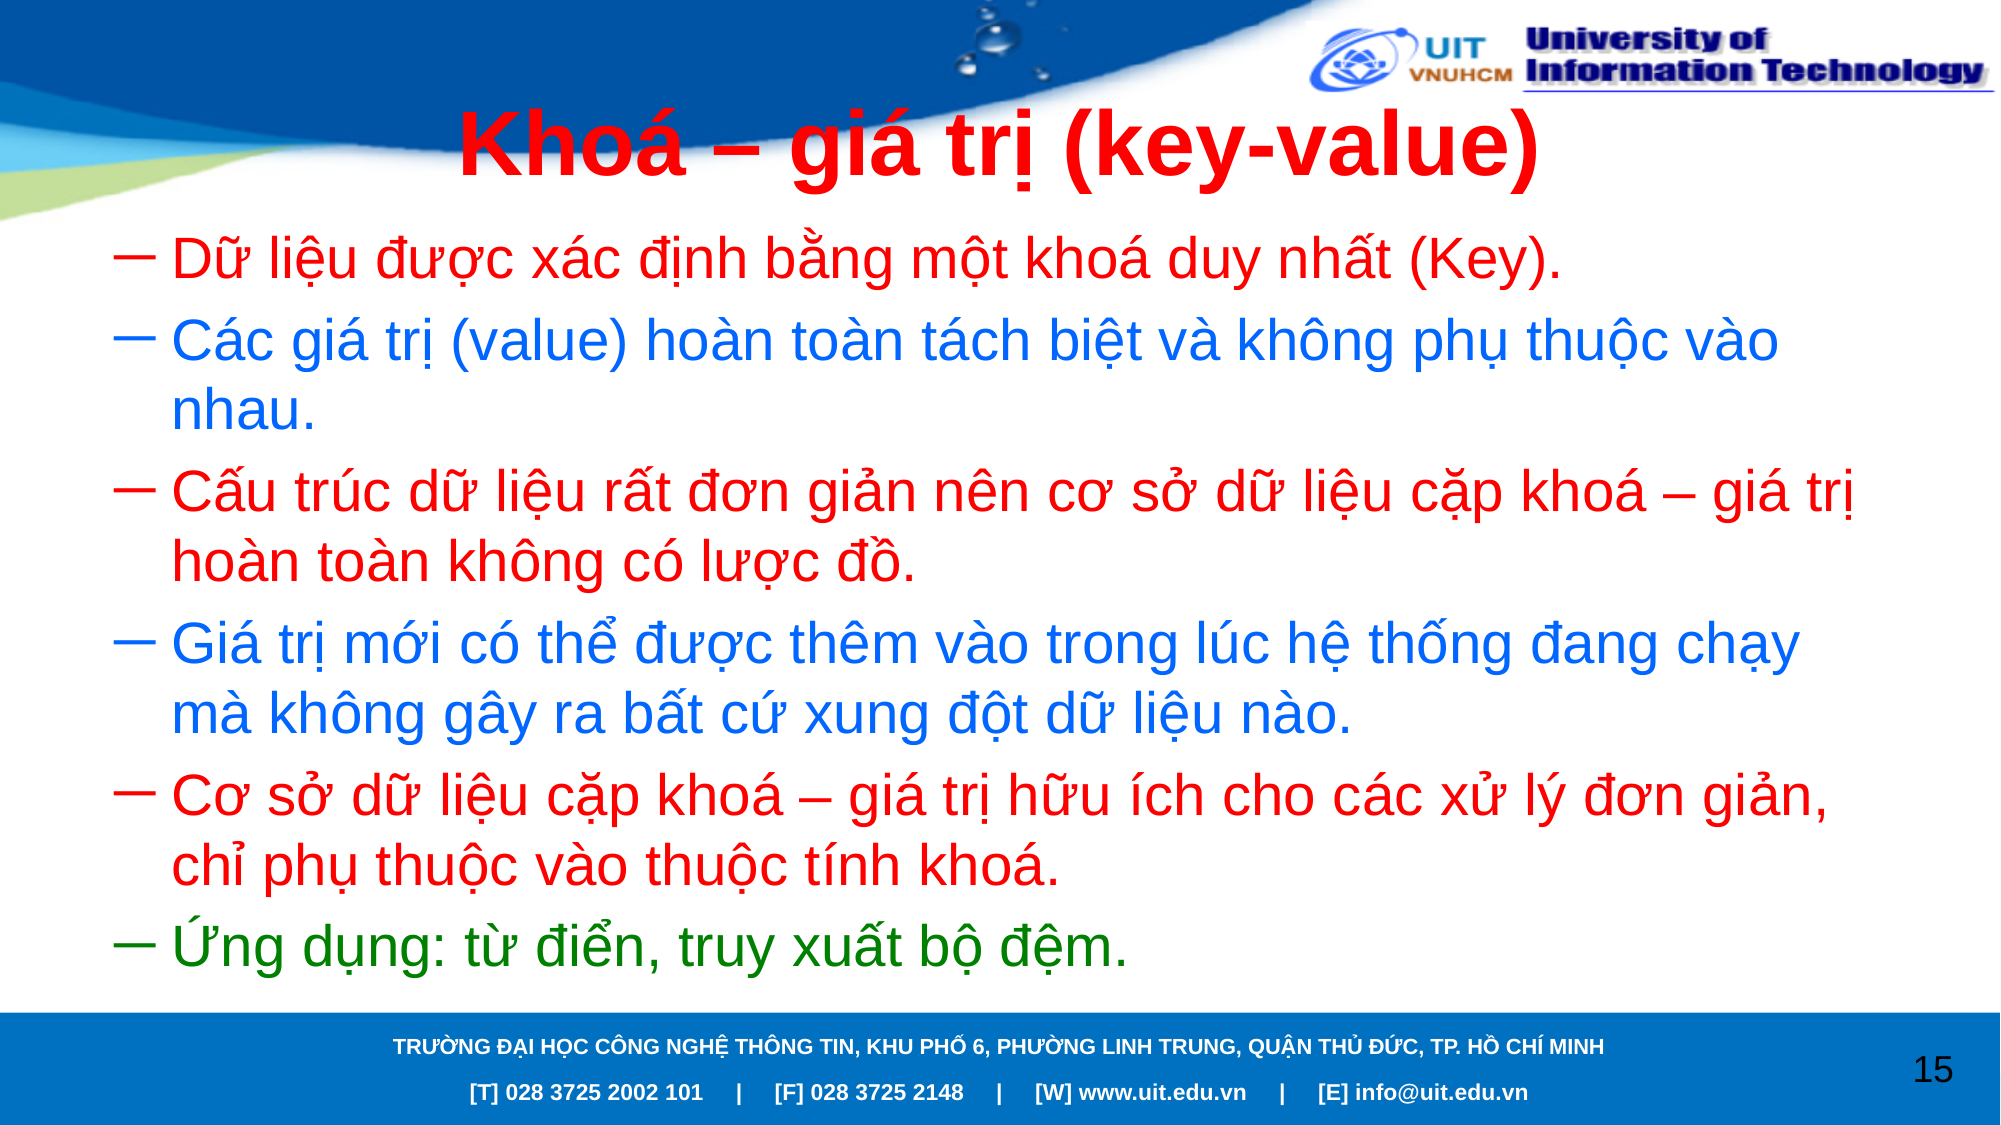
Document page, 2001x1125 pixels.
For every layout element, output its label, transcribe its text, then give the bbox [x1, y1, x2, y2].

title Khoá – giá trị (key-value) [99, 45, 1900, 212]
picture [0, 0, 2001, 1125]
list Dữ liệu được xác định bằng một khoá duy nhất (Key). Các giá trị (value) hoàn toàn tách biệt và không phụ thuộc vào nhau. Cấu trúc dữ liệu rất đơn giản nên cơ sở dữ liệu cặp khoá – giá trị hoàn toàn không có lược đồ. Giá trị mới có thể được thêm vào trong lúc hệ thống đang chạy mà không gây ra bất cứ xung đột dữ liệu nào. Cơ sở dữ liệu cặp khoá – giá trị hữu ích cho các xử lý đơn giản, chỉ phụ thuộc vào thuộc tính khoá. Ứng dụng: từ điển, truy xuất bộ đệm. [99, 212, 1900, 988]
